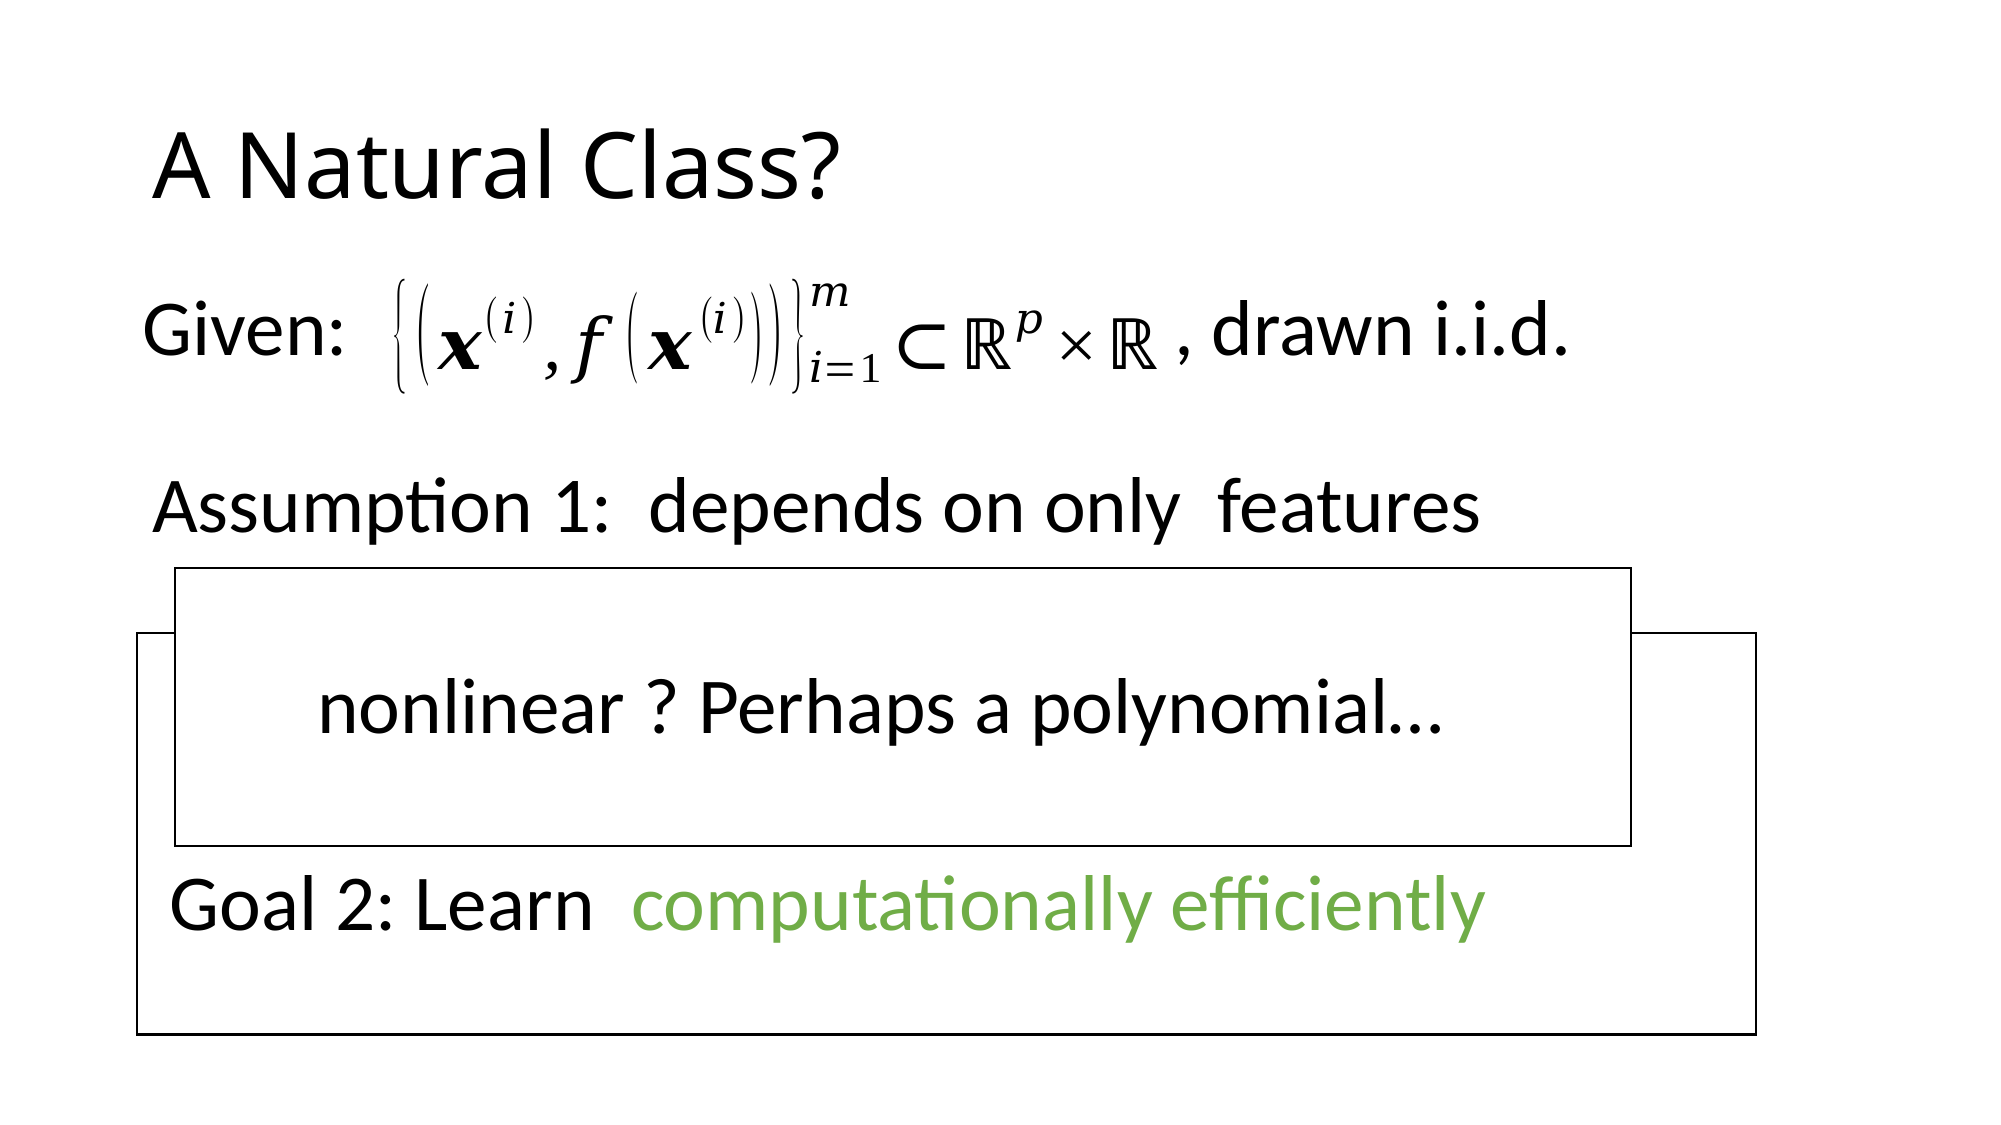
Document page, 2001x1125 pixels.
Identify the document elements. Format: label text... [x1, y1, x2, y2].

title A Natural Class? [137, 59, 1863, 278]
text_box [174, 567, 1632, 847]
text_box Given: , drawn i.i.d. [127, 268, 1768, 379]
text_box [136, 632, 1757, 1036]
